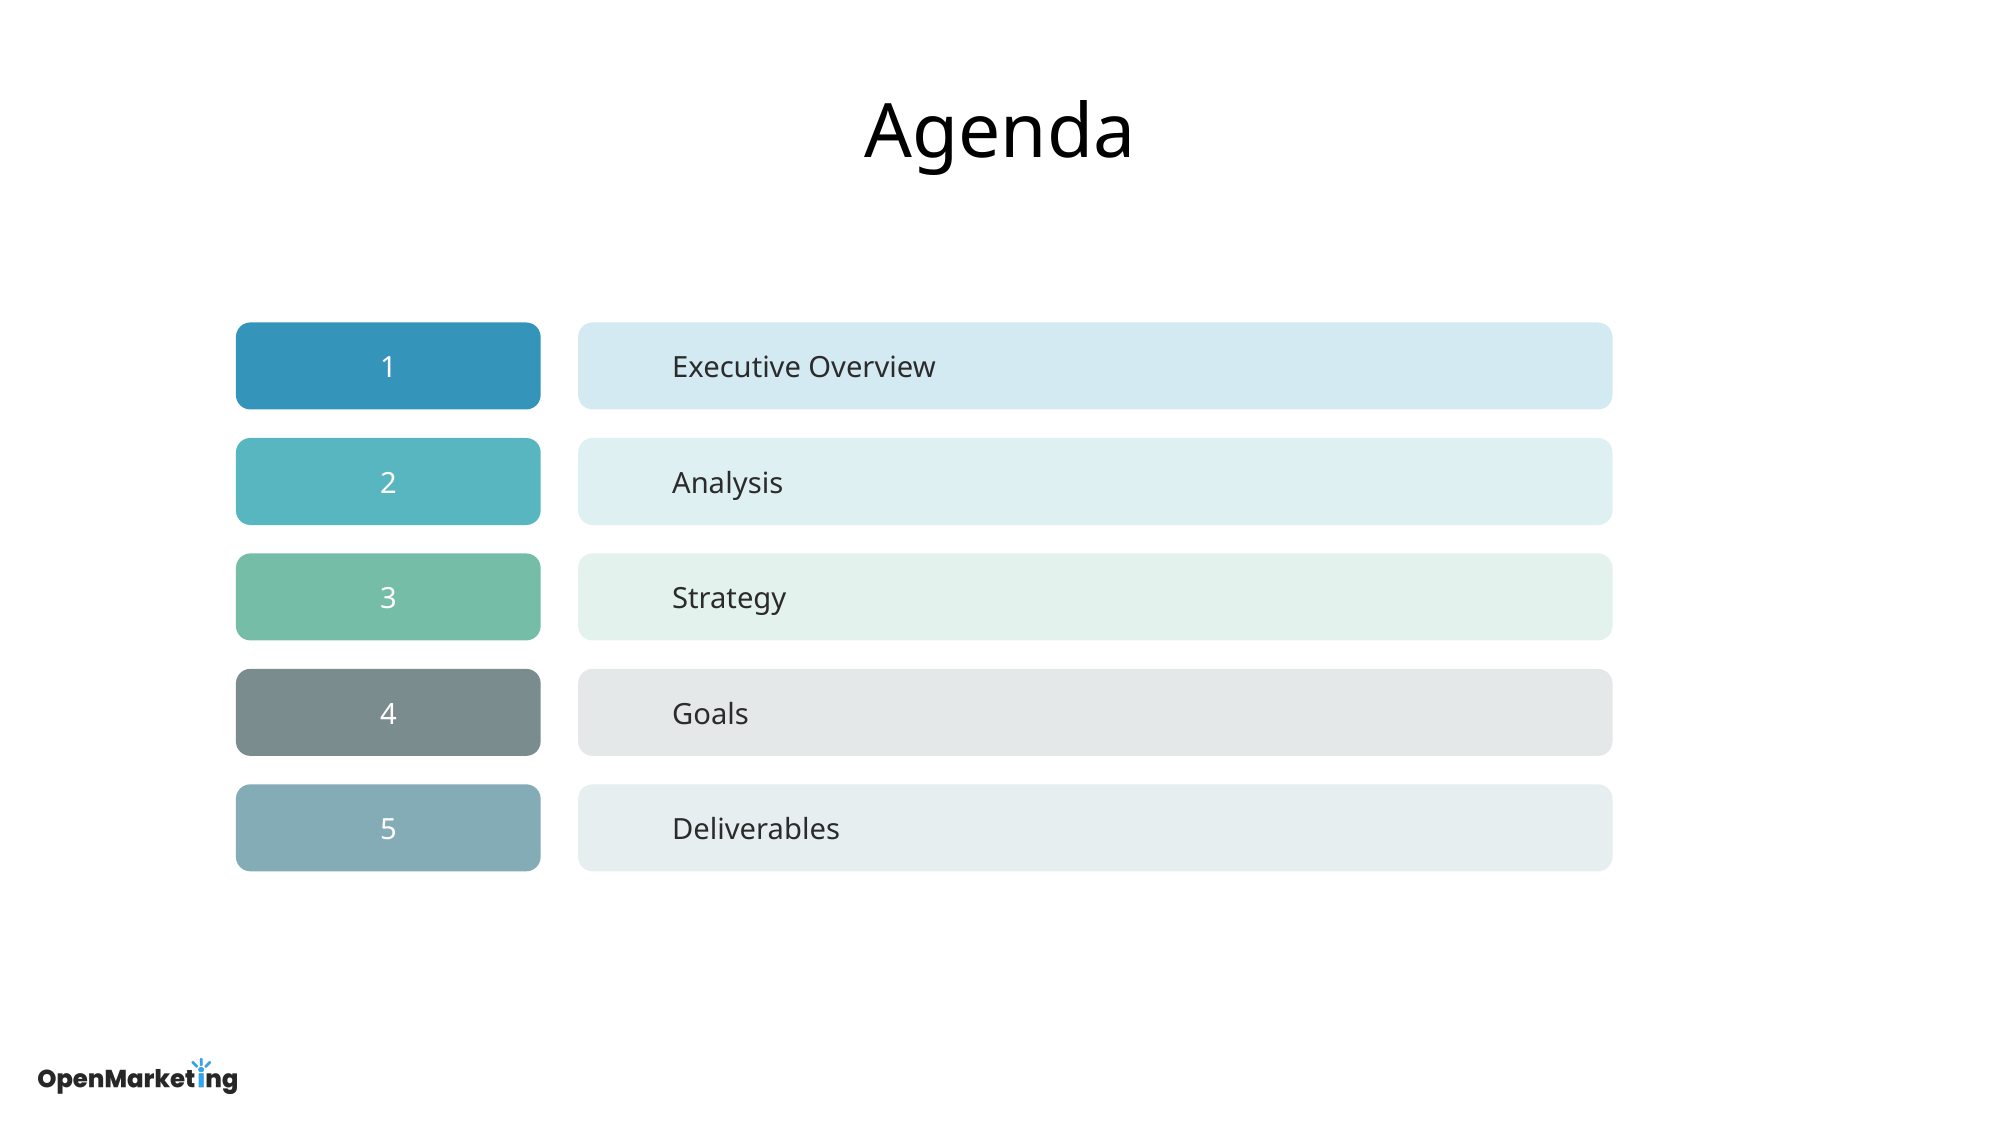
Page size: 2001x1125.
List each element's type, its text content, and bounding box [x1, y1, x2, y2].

picture [37, 1058, 237, 1094]
text_box [0, 0, 542, 1125]
text_box 2 [234, 436, 542, 527]
text_box Analysis [577, 436, 1614, 527]
text_box 3 [234, 552, 542, 642]
text_box Executive Overview [577, 321, 1614, 411]
text_box Deliverables [577, 783, 1614, 873]
text_box 4 [234, 667, 542, 757]
text_box Strategy [577, 552, 1614, 642]
text_box 1 [234, 321, 542, 411]
text_box 5 [234, 783, 542, 873]
title Agenda [137, 61, 1863, 207]
text_box Goals [577, 667, 1614, 757]
